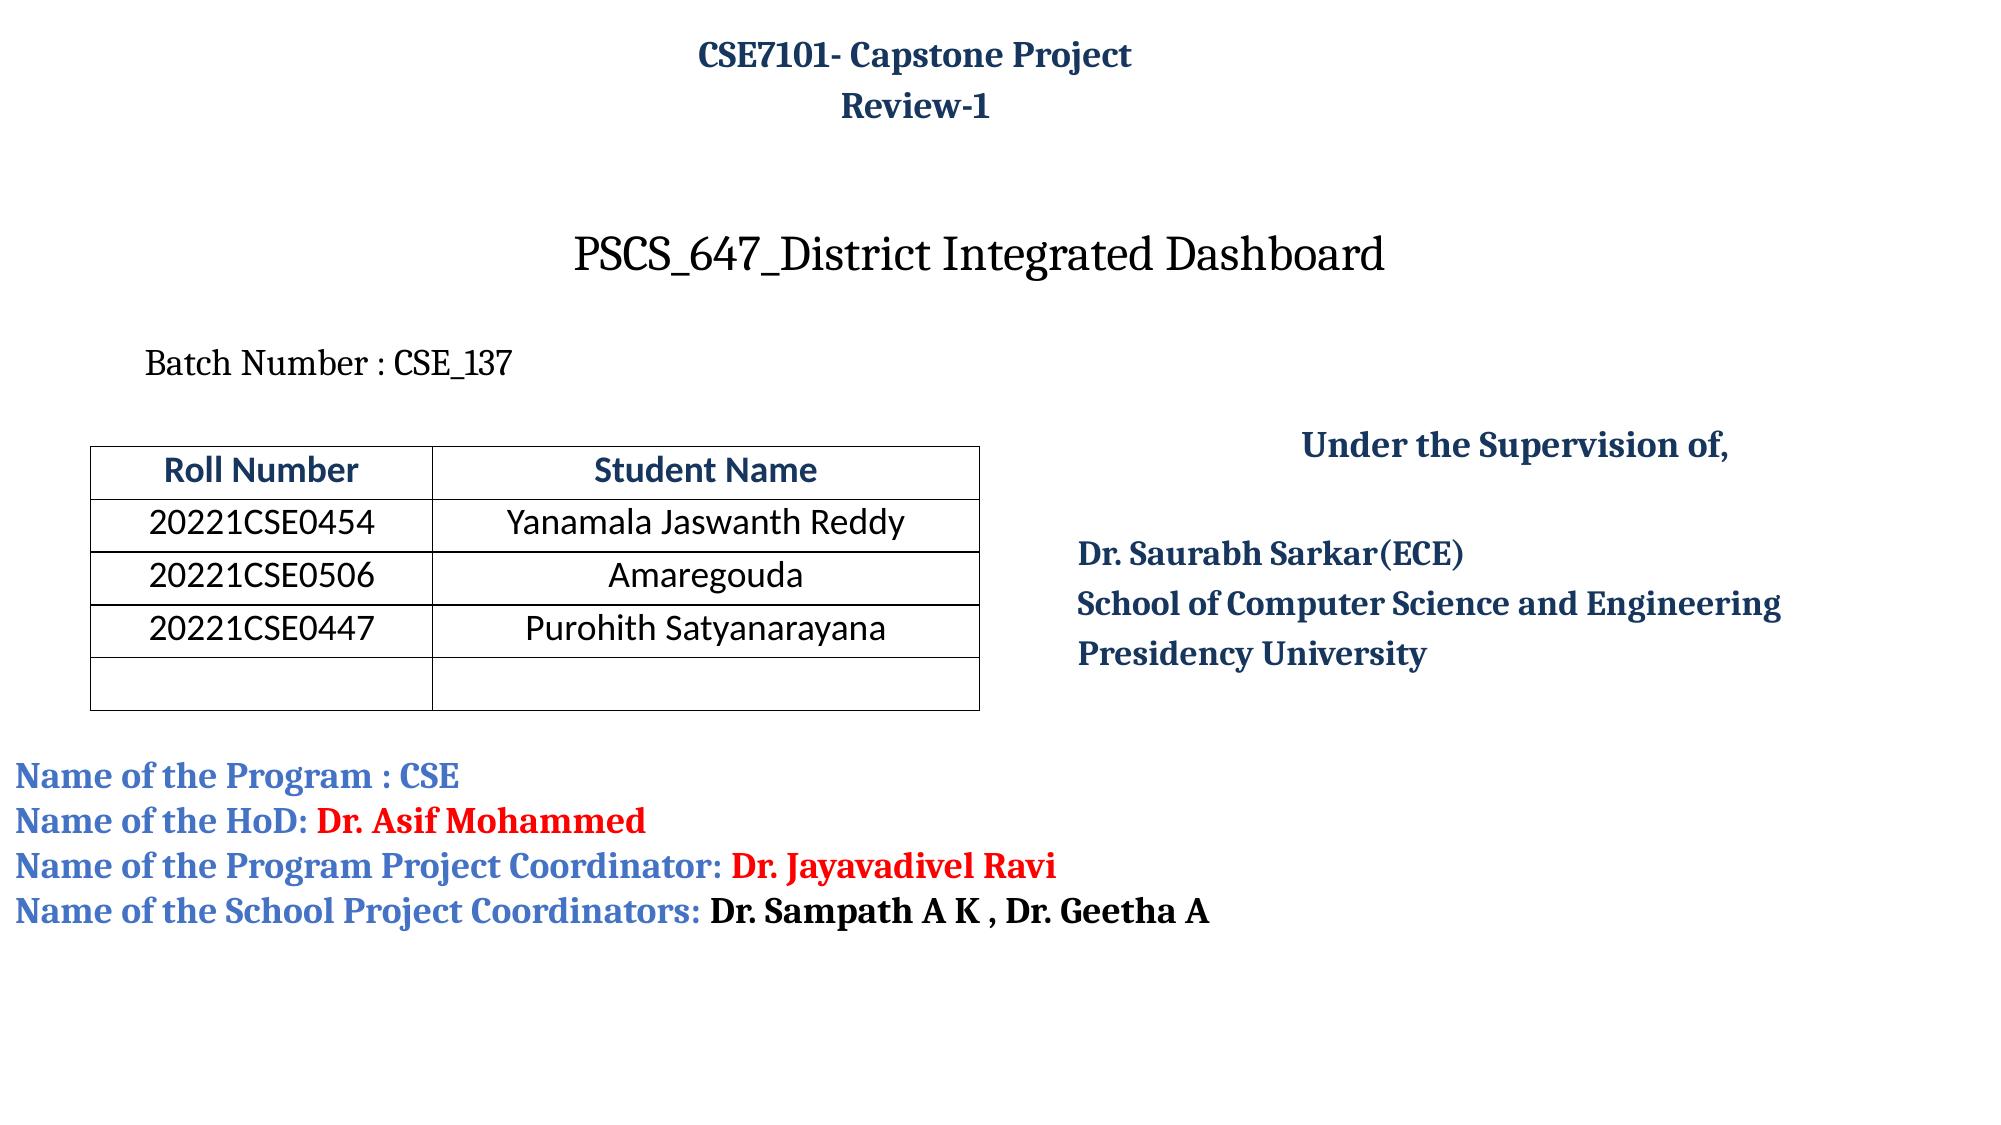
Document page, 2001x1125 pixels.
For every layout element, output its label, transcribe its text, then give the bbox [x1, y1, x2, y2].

text_box Under the Supervision of, Dr. Saurabh Sarkar(ECE) School of Computer Science and Engineering Presidency University [1062, 412, 1968, 743]
text_box CSE7101- Capstone Project Review-1 [464, 22, 1367, 142]
table_header Roll Number [91, 447, 432, 499]
table_cell 20221CSE0447 [91, 606, 432, 657]
subtitle Batch Number : CSE_137 [129, 335, 850, 427]
title PSCS_647_District Integrated Dashboard [129, 175, 1830, 334]
table_cell 20221CSE0454 [91, 500, 432, 551]
table_cell 20221CSE0506 [91, 553, 432, 604]
table_cell [433, 658, 979, 710]
text_box Name of the Program : CSE Name of the HoD: Dr. Asif Mohammed Name of the Program Project Coordinator: Dr. Jayavadivel Ravi Name of the School Project Coordinators: Dr. Sampath A K , Dr. Geetha A [0, 743, 2000, 1000]
table_cell Purohith Satyanarayana [433, 606, 979, 657]
table_cell [91, 658, 432, 710]
table_cell Yanamala Jaswanth Reddy [433, 500, 979, 551]
table_header Student Name [433, 447, 979, 499]
table_cell Amaregouda [433, 553, 979, 604]
